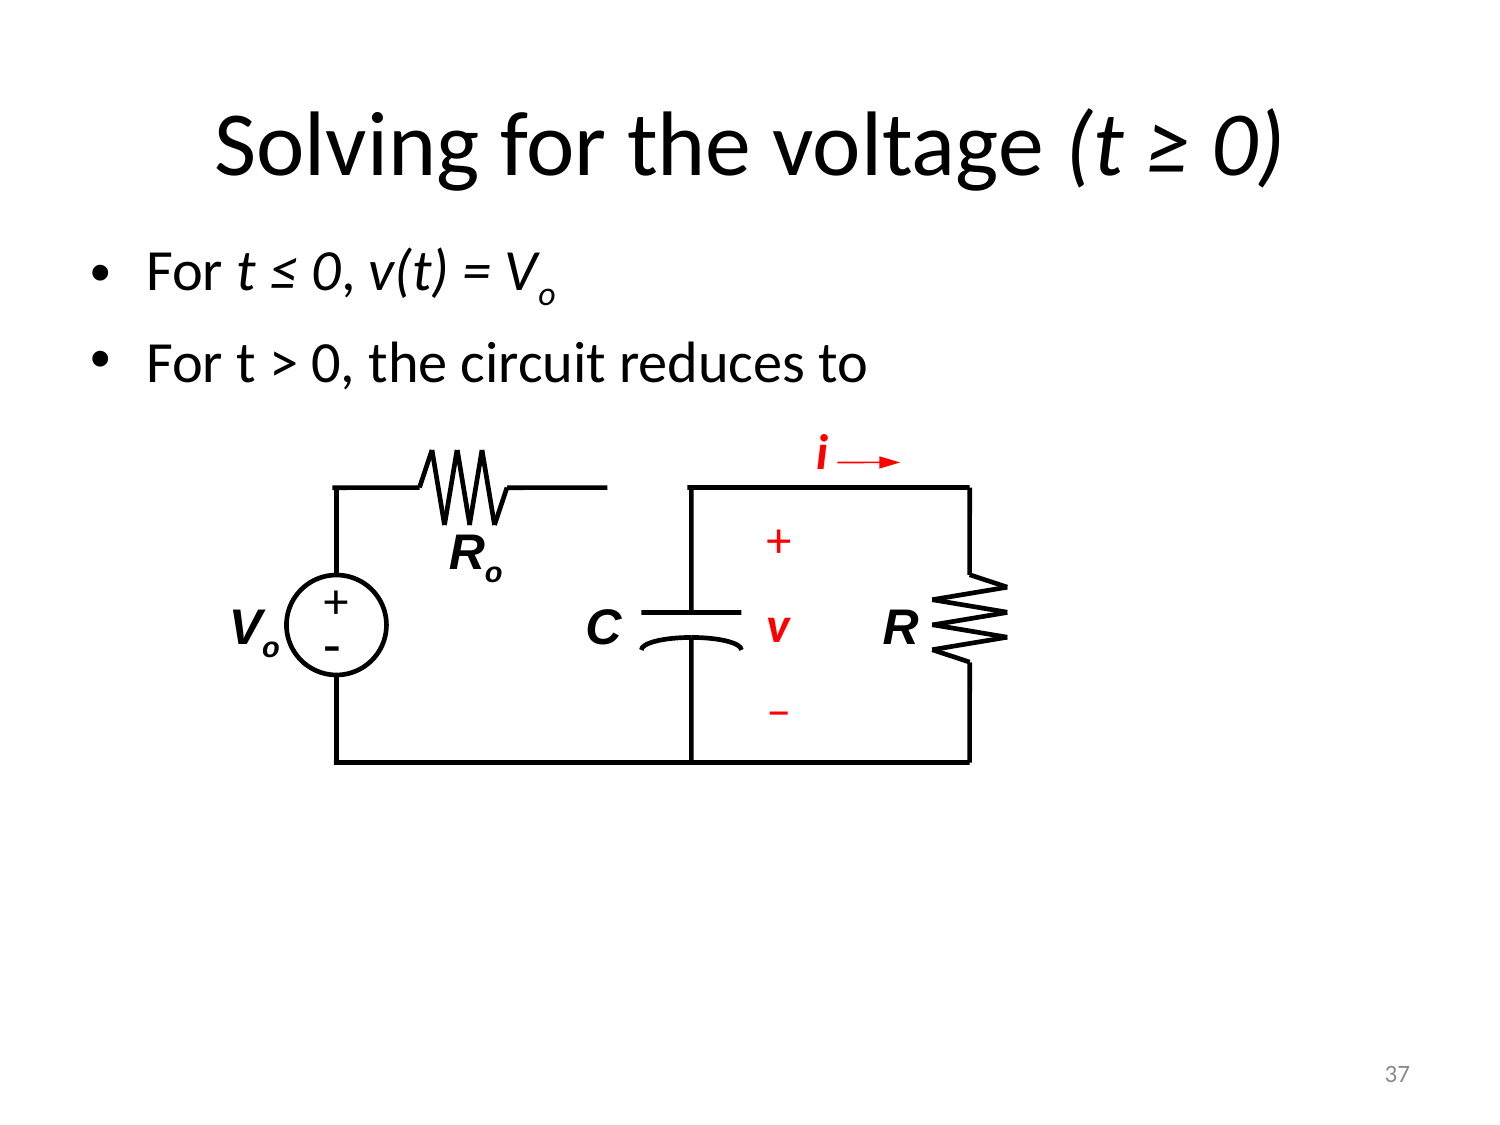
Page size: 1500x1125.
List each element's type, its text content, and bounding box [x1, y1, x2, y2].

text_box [212, 412, 1008, 763]
slide_number 37 [1074, 1042, 1425, 1103]
title Solving for the voltage (t ≥ 0) [75, 45, 1425, 224]
list For t ≤ 0, v(t) = Vo For t > 0, the circuit reduces to [75, 224, 1425, 1006]
